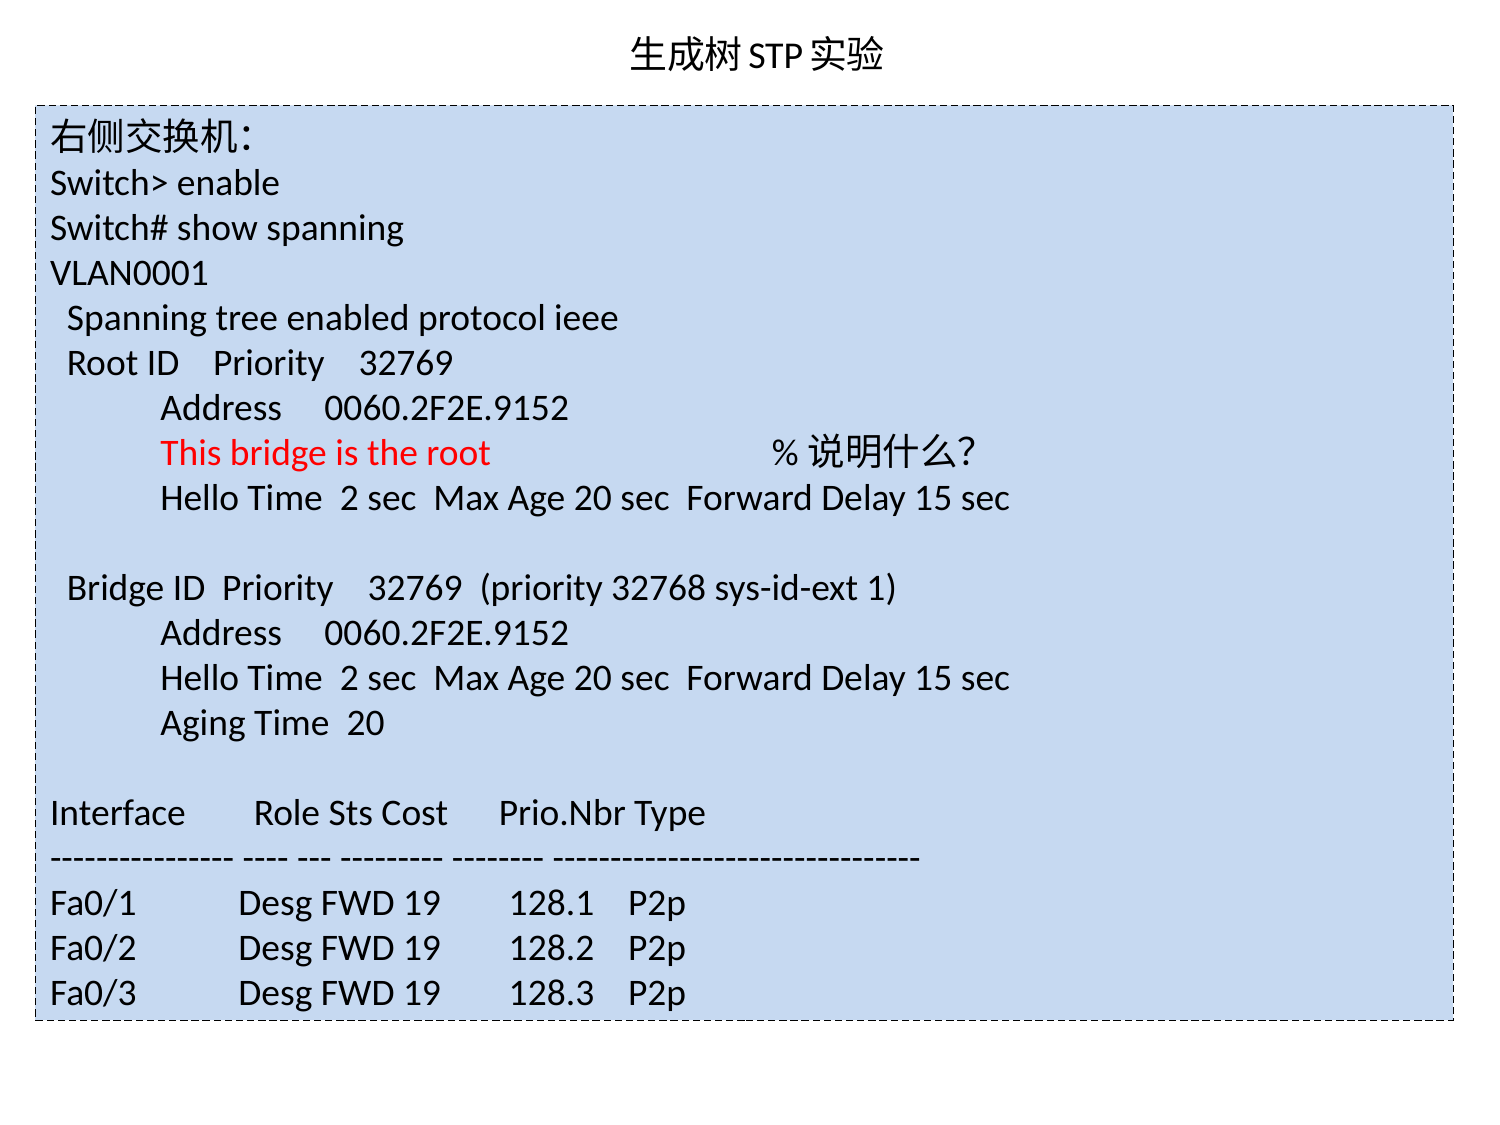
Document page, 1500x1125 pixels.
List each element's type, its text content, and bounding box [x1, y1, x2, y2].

text_box 右侧交换机： Switch> enable Switch# show spanning VLAN0001 Spanning tree enabled protocol ieee Root ID Priority 32769 Address 0060.2F2E.9152 This bridge is the root %说明什么？ Hello Time 2 sec Max Age 20 sec Forward Delay 15 sec Bridge ID Priority 32769 (priority 32768 sys-id-ext 1) Address 0060.2F2E.9152 Hello Time 2 sec Max Age 20 sec Forward Delay 15 sec Aging Time 20 Interface Role Sts Cost Prio.Nbr Type ---------------- ---- --- --------- -------- -------------------------------- Fa0/1 Desg FWD 19 128.1 P2p Fa0/2 Desg FWD 19 128.2 P2p Fa0/3 Desg FWD 19 128.3 P2p [35, 105, 1454, 1021]
title 生成树STP实验 [82, 23, 1432, 84]
